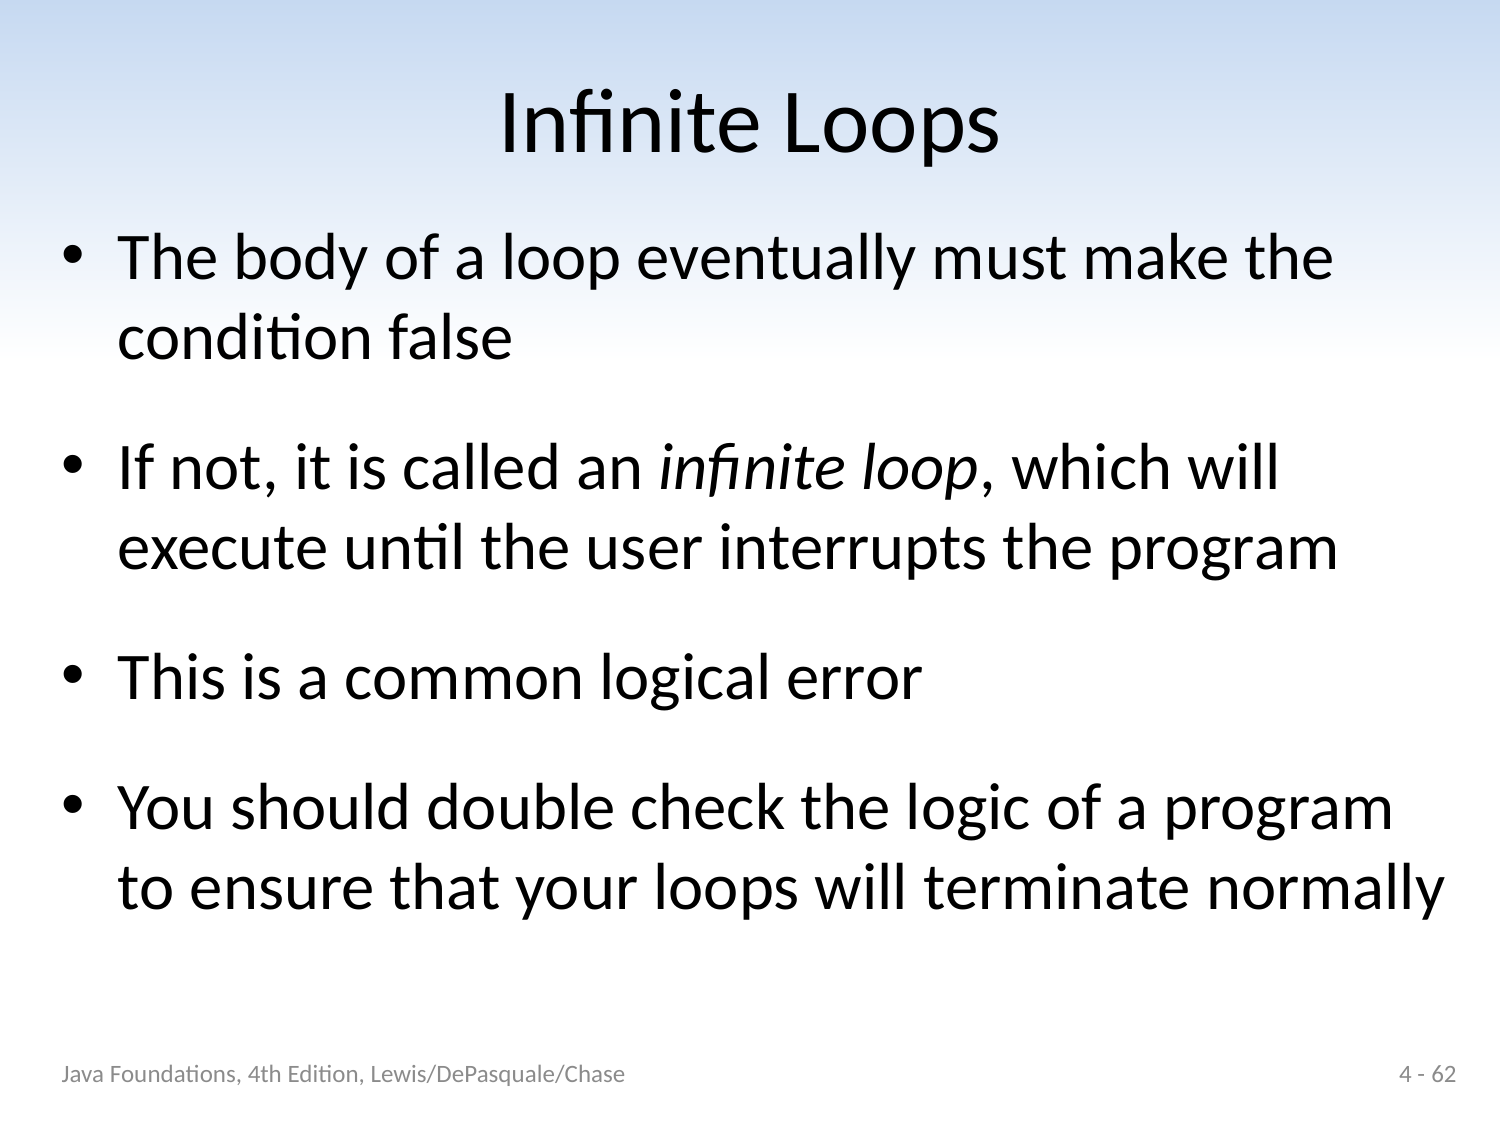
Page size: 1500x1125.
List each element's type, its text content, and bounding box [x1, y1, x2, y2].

title Infinite Loops [28, 45, 1473, 186]
list The body of a loop eventually must make the condition false If not, it is called an infinite loop, which will execute until the user interrupts the program This is a common logical error You should double check the logic of a program to ensure that your loops will terminate normally [46, 205, 1473, 1043]
footer Java Foundations, 4th Edition, Lewis/DePasquale/Chase [46, 1042, 1121, 1103]
slide_number 4 - 62 [1121, 1042, 1472, 1103]
